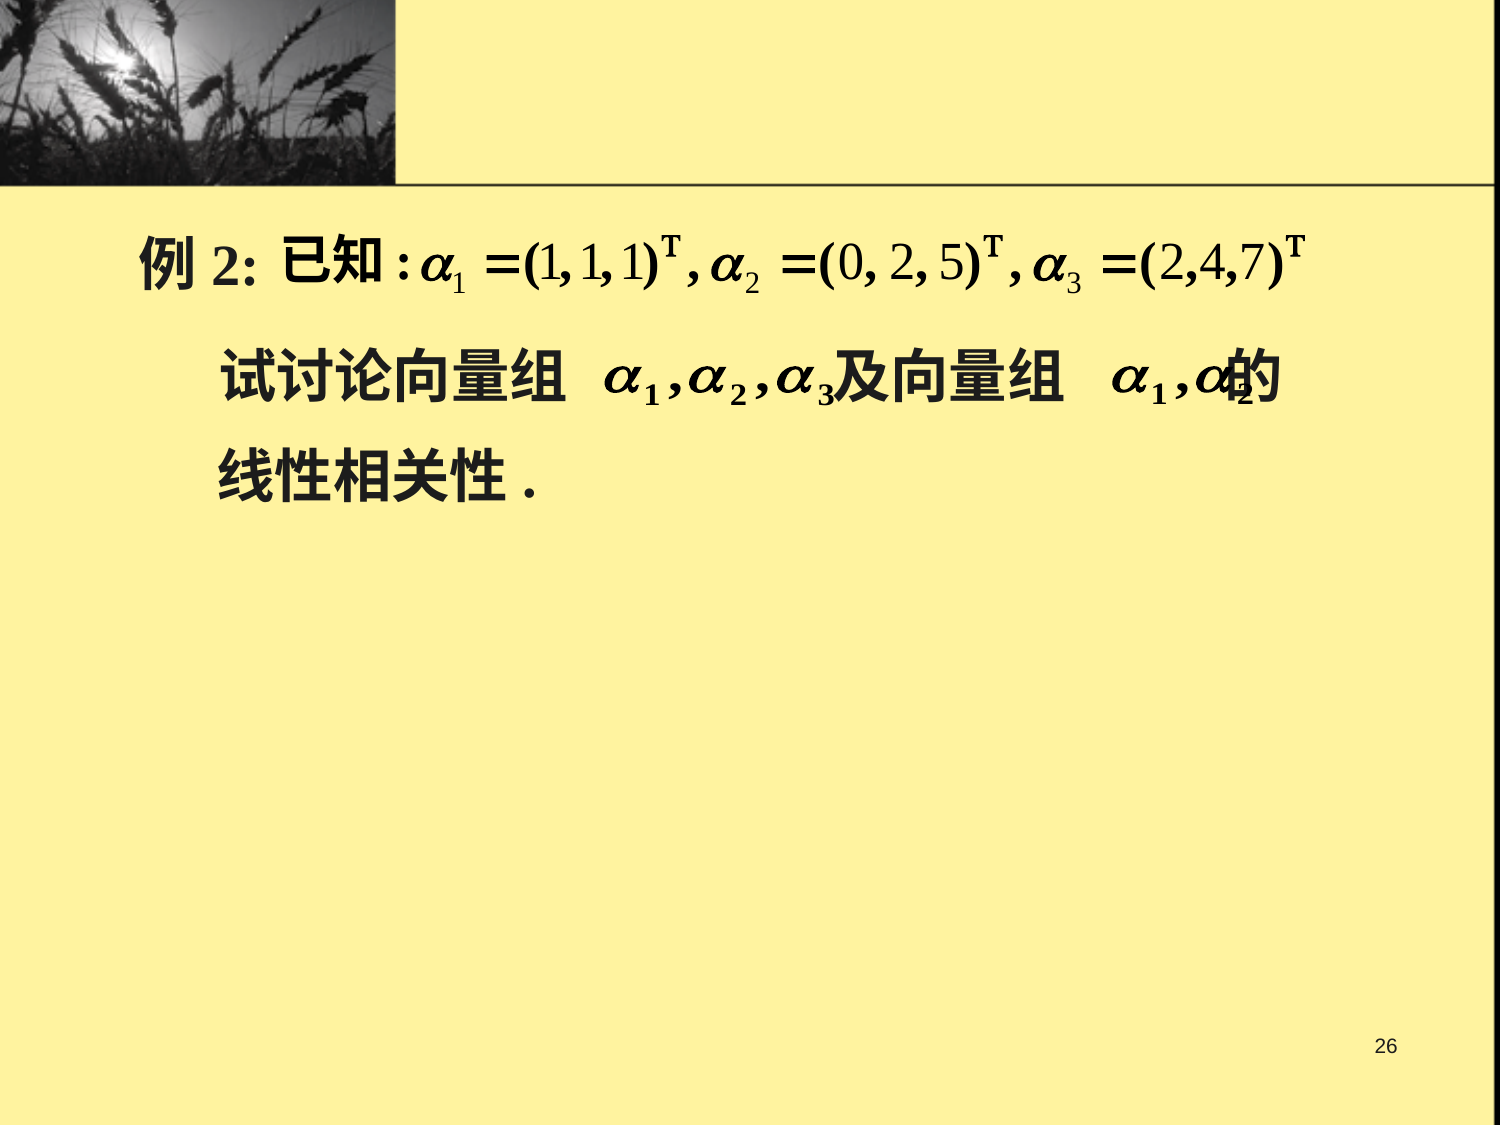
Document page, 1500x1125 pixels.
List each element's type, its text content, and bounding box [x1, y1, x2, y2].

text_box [123, 219, 1318, 307]
text_box 线性相关性. [202, 432, 552, 517]
slide_number 26 [1199, 1024, 1413, 1101]
picture [0, 0, 1500, 1125]
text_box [203, 331, 1471, 419]
